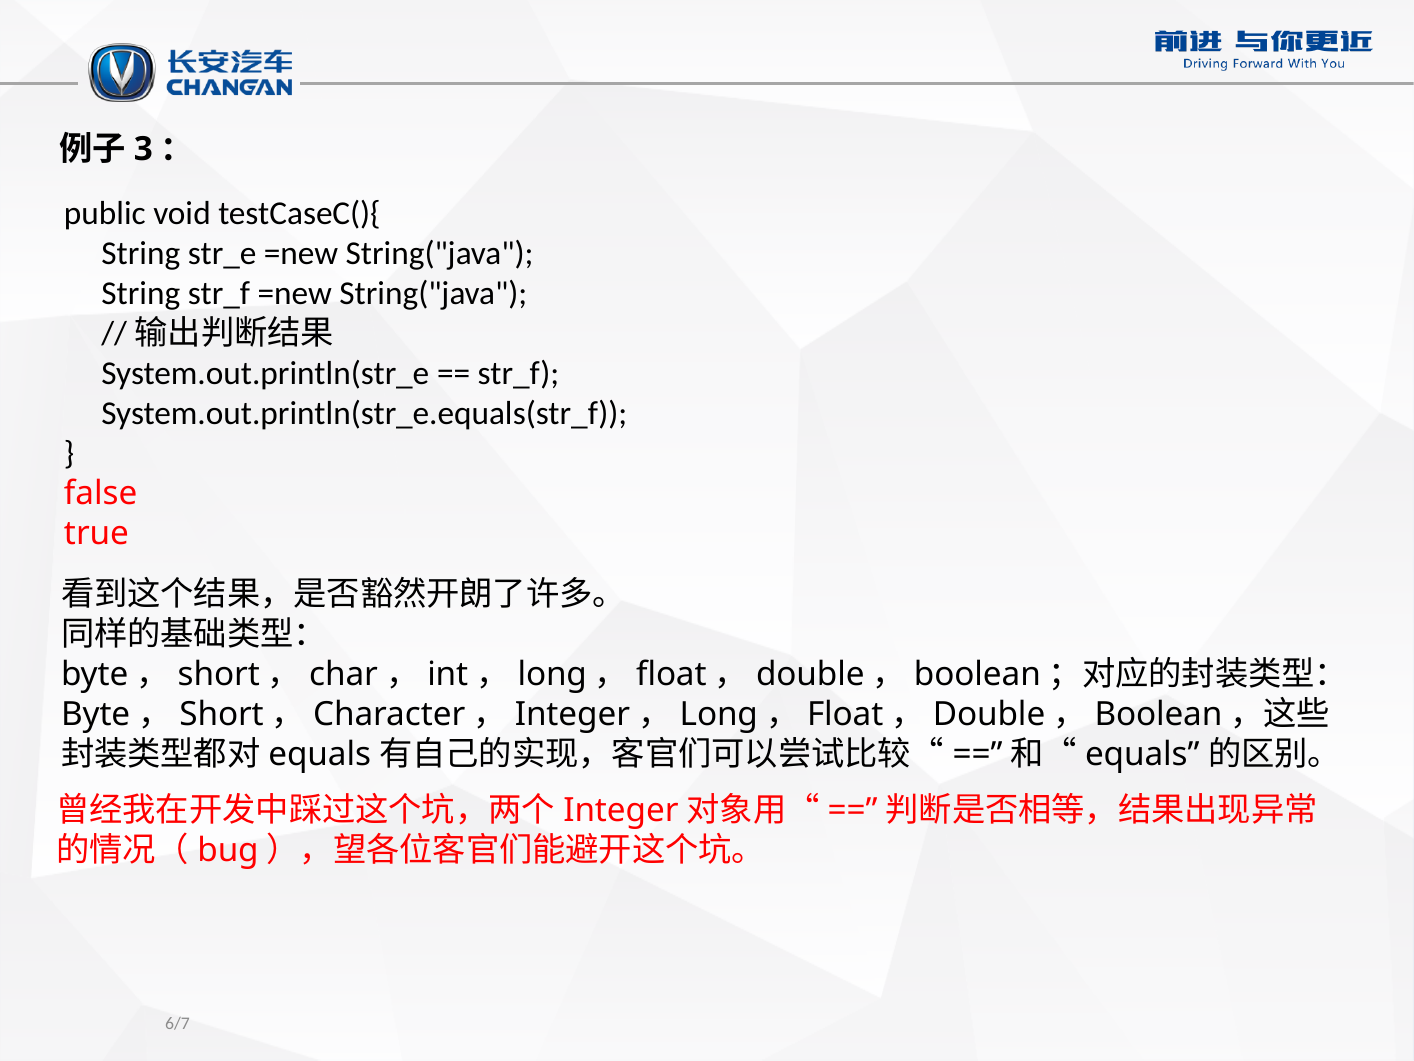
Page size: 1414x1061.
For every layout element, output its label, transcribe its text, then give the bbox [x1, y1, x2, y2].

text_box 例子3： [49, 122, 1347, 172]
text_box public void testCaseC(){ String str_e =new String("java"); String str_f =new String("java"); //输出判断结果 System.out.println(str_e == str_f); System.out.println(str_e.equals(str_f)); } false true [53, 186, 1352, 556]
slide_number /7 [22, 994, 205, 1051]
text_box 看到这个结果，是否豁然开朗了许多。 同样的基础类型：byte，short，char，int，long，float，double，boolean；对应的封装类型：Byte，Short，Character，Integer，Long，Float，Double，Boolean，这些封装类型都对equals有自己的实现，客官们可以尝试比较“==”和“equals”的区别。 [50, 567, 1349, 777]
text_box 曾经我在开发中踩过这个坑，两个Integer对象用“==”判断是否相等，结果出现异常的情况（bug），望各位客官们能避开这个坑。 [46, 784, 1344, 873]
picture [0, 0, 1414, 1061]
